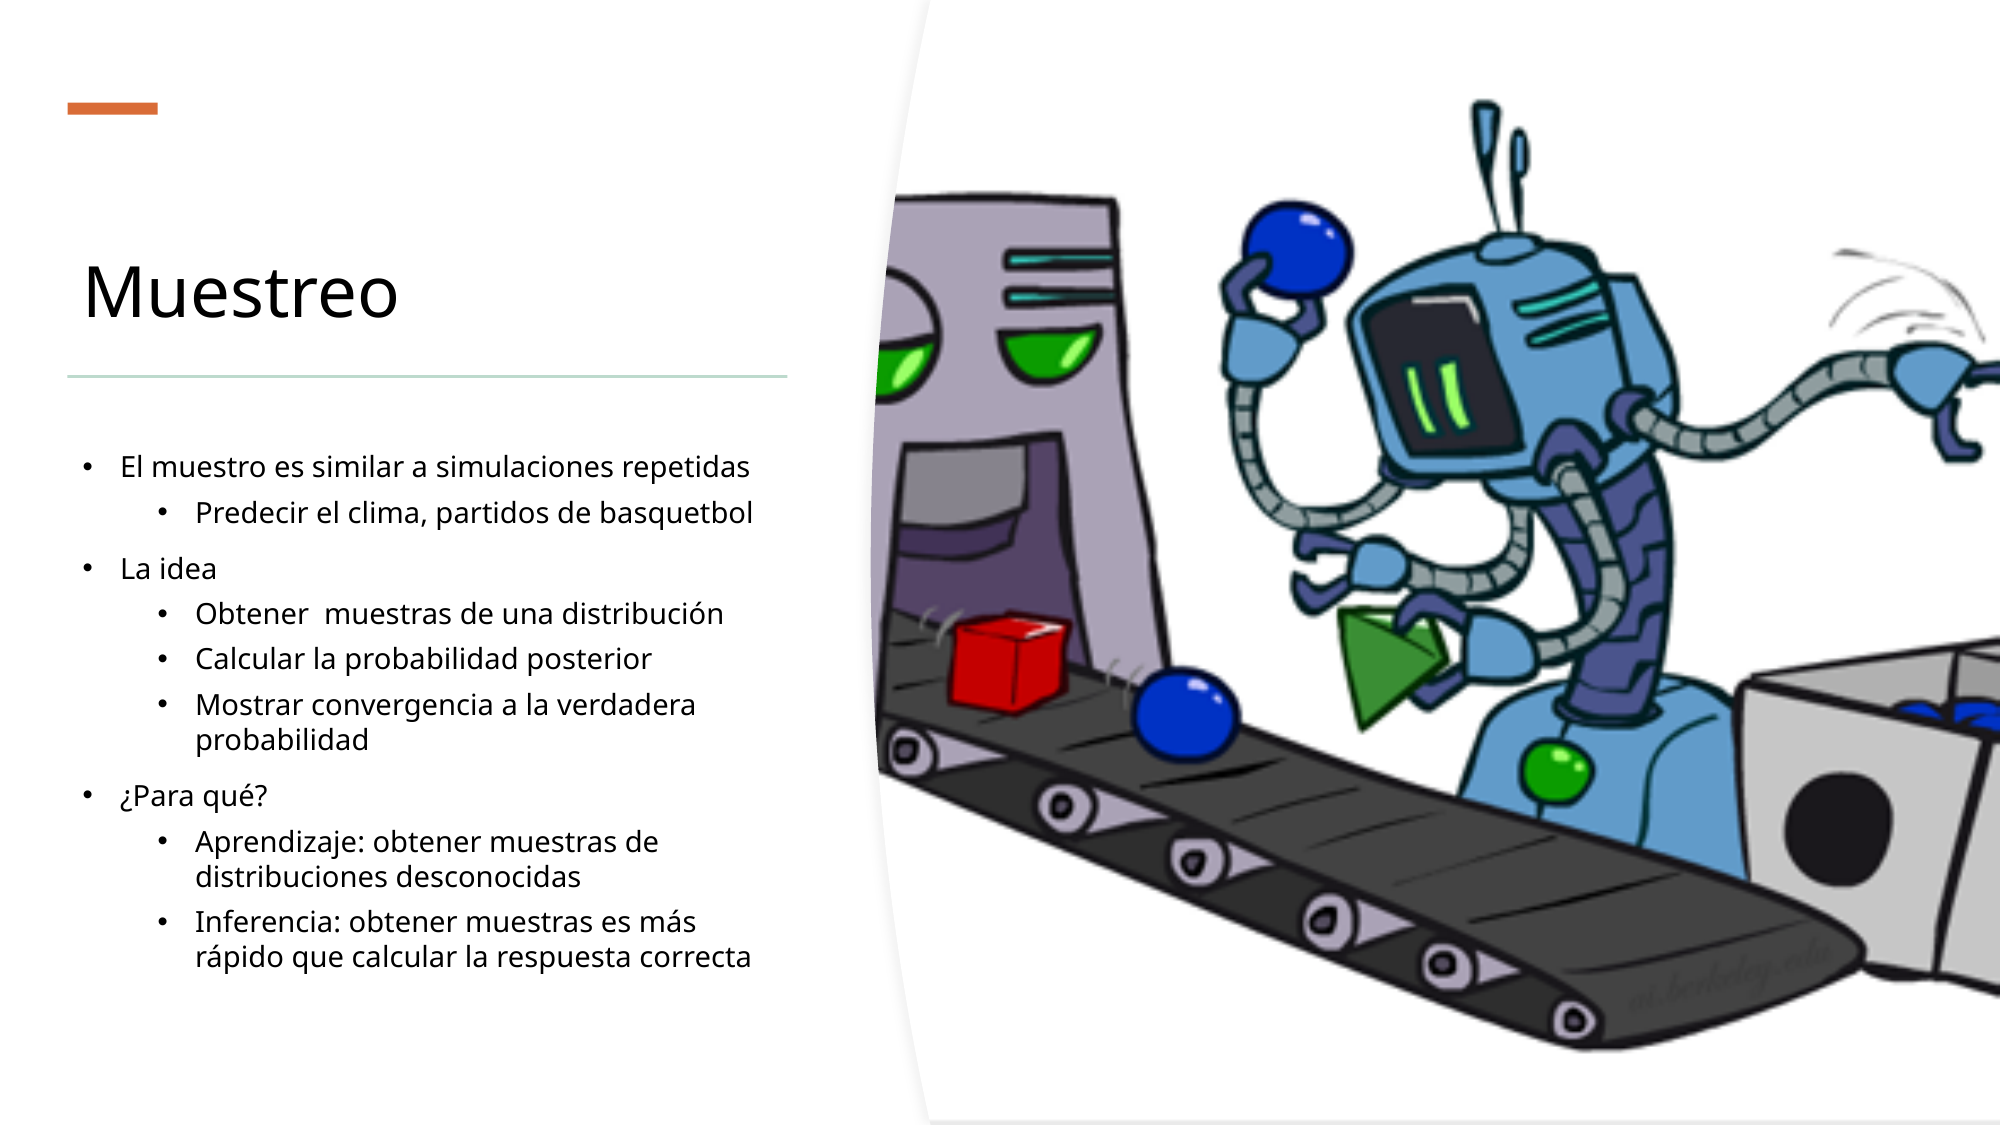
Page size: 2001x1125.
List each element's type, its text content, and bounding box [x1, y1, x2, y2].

picture [870, 0, 2000, 1125]
text_box [0, 0, 870, 1125]
text_box [67, 102, 159, 116]
title Muestreo [67, 161, 804, 341]
text_box [66, 374, 788, 379]
slide_number 15 [860, 332, 870, 791]
